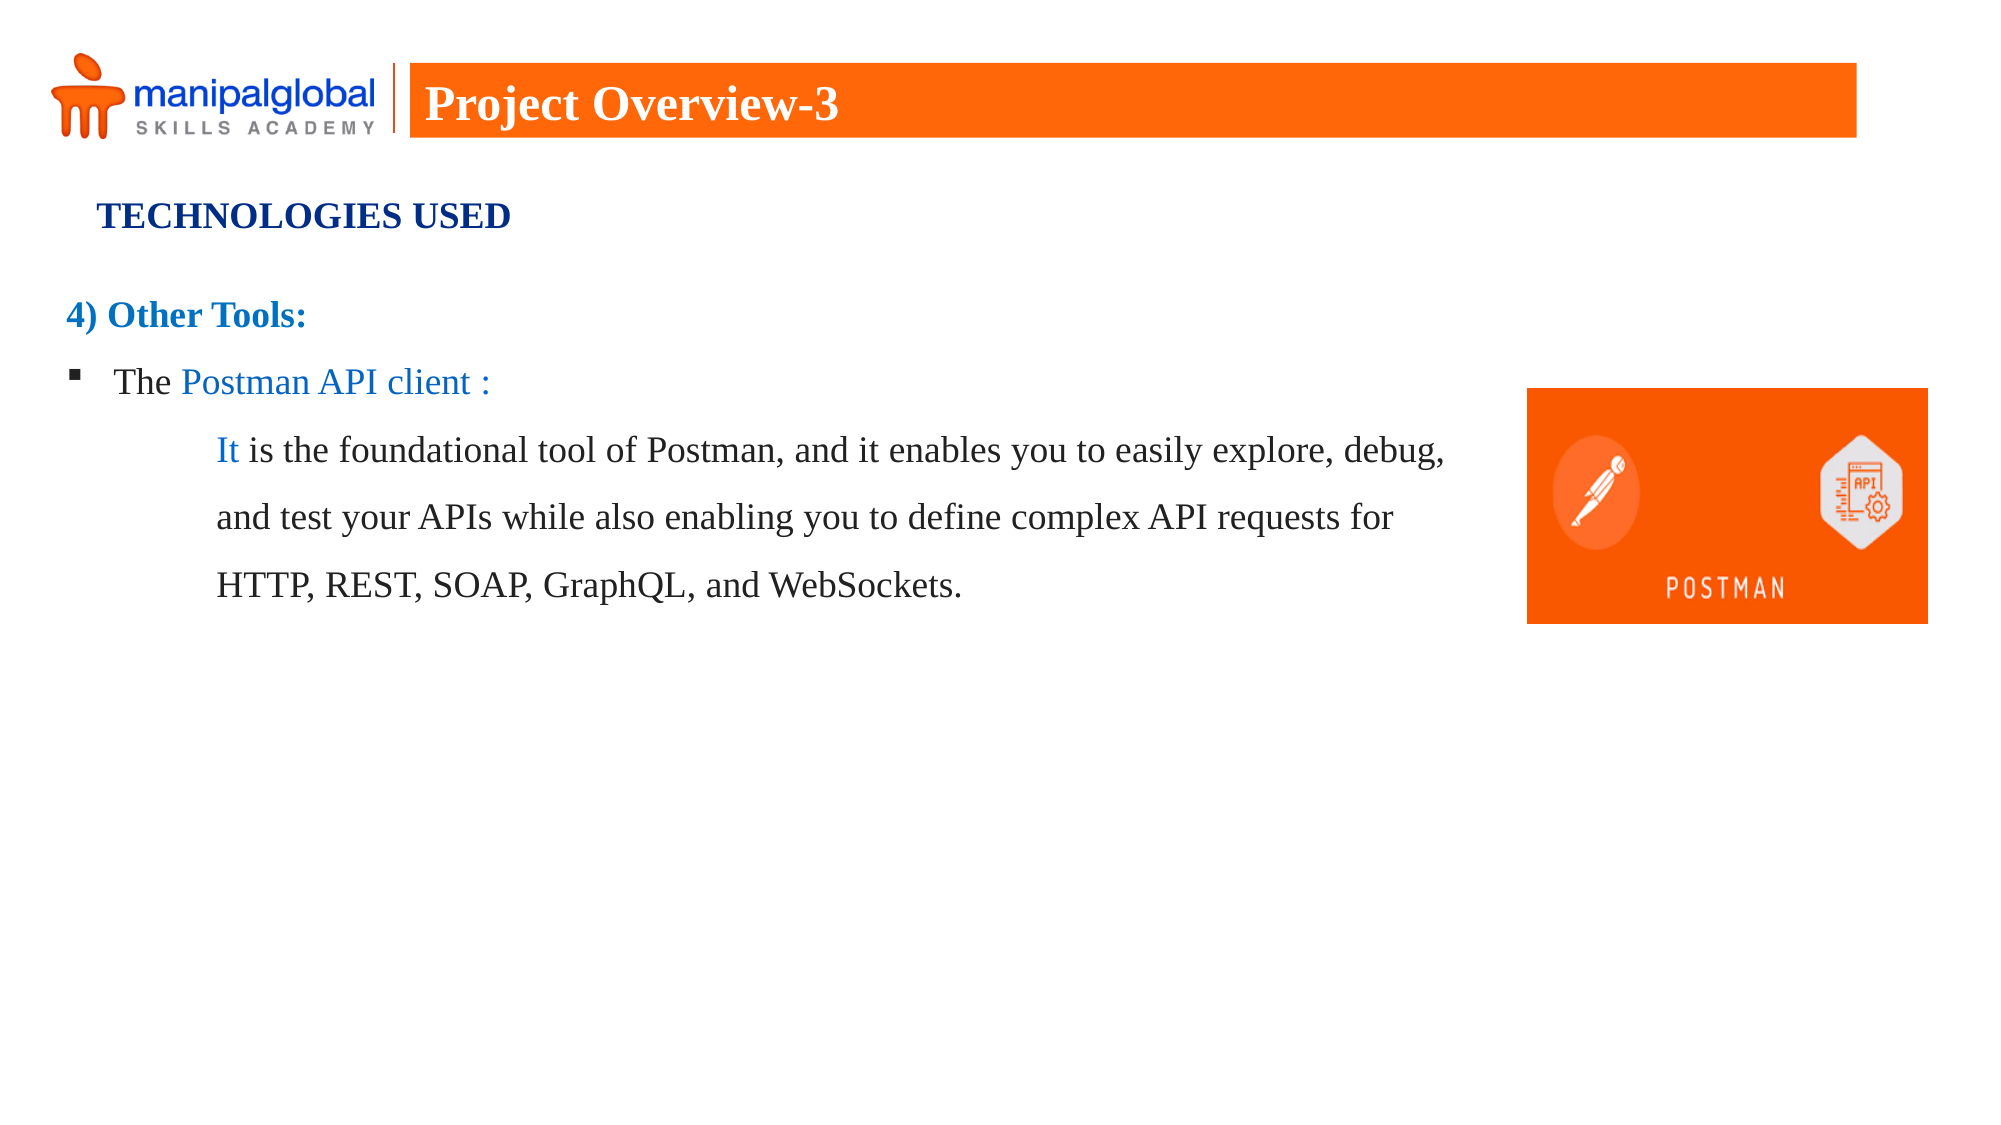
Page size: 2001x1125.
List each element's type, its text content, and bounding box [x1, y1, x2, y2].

picture [1527, 388, 1928, 624]
text_box Project Overview-3 [410, 62, 1857, 138]
picture [51, 53, 374, 139]
text_box TECHNOLOGIES USED [81, 182, 807, 244]
text_box 4) Other Tools: The Postman API client : It is the foundational tool of Postman, and it enables you to easily explore, debug, and test your APIs while also enabling you to define complex API requests for HTTP, REST, SOAP, GraphQL, and WebSockets. [51, 214, 1499, 747]
